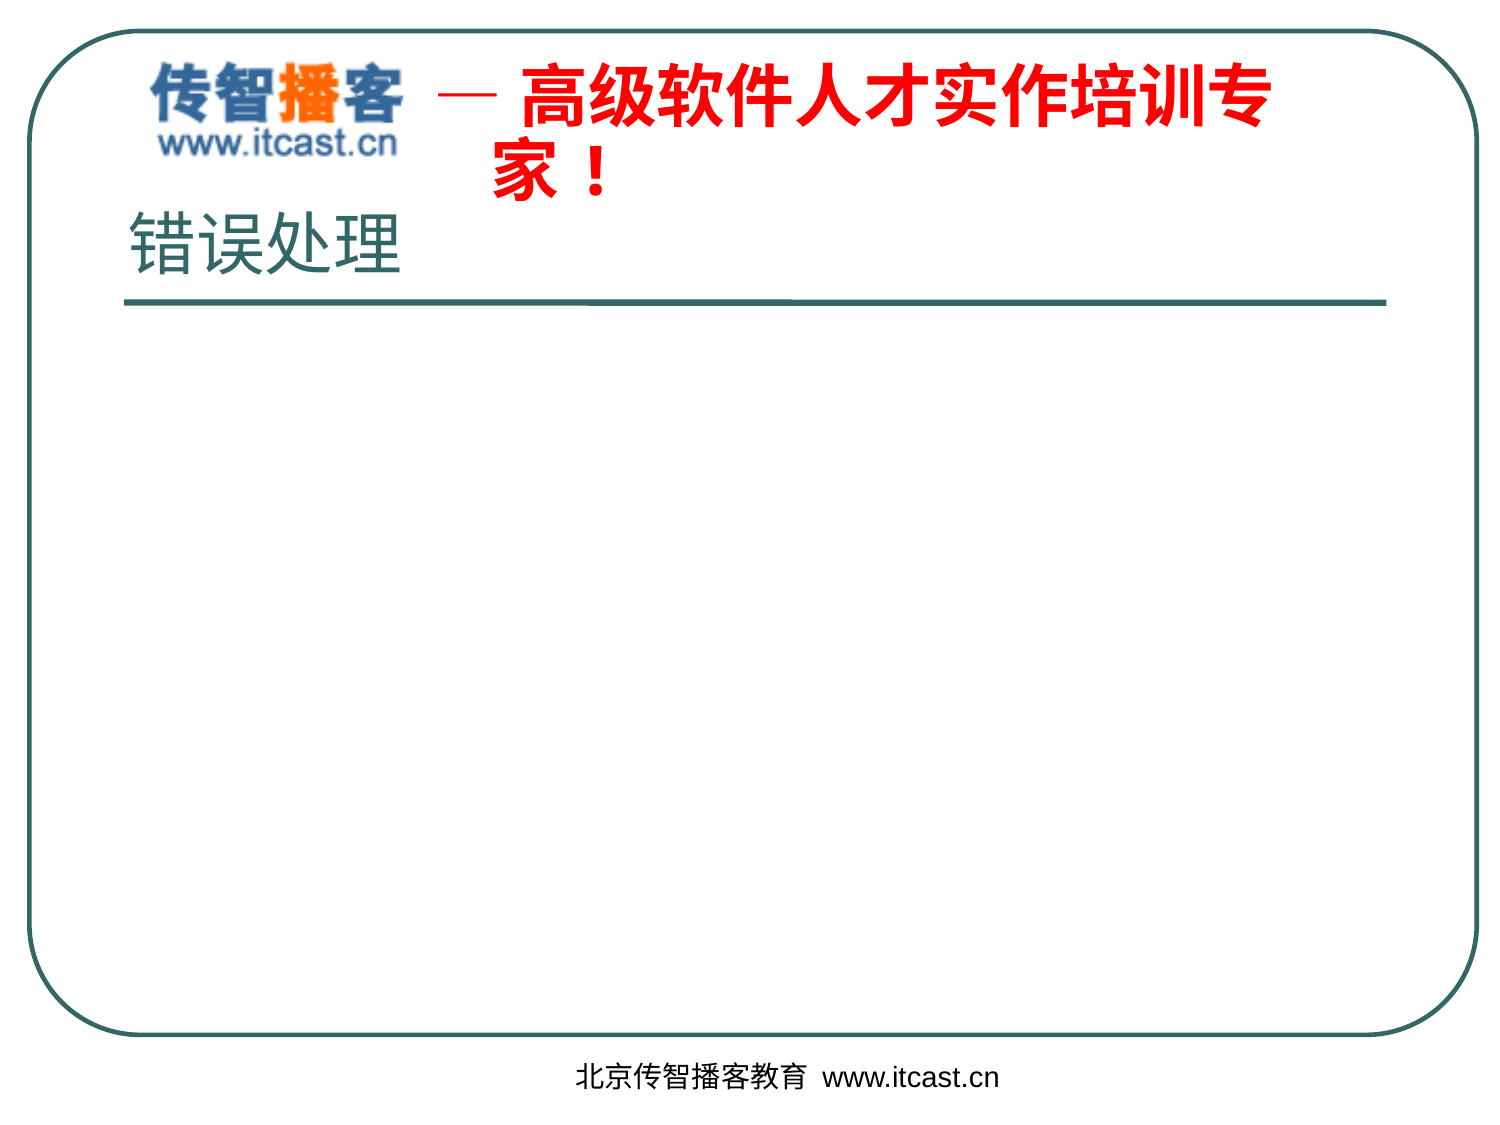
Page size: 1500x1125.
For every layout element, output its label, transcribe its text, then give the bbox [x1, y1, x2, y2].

title 错误处理 [112, 54, 1375, 291]
